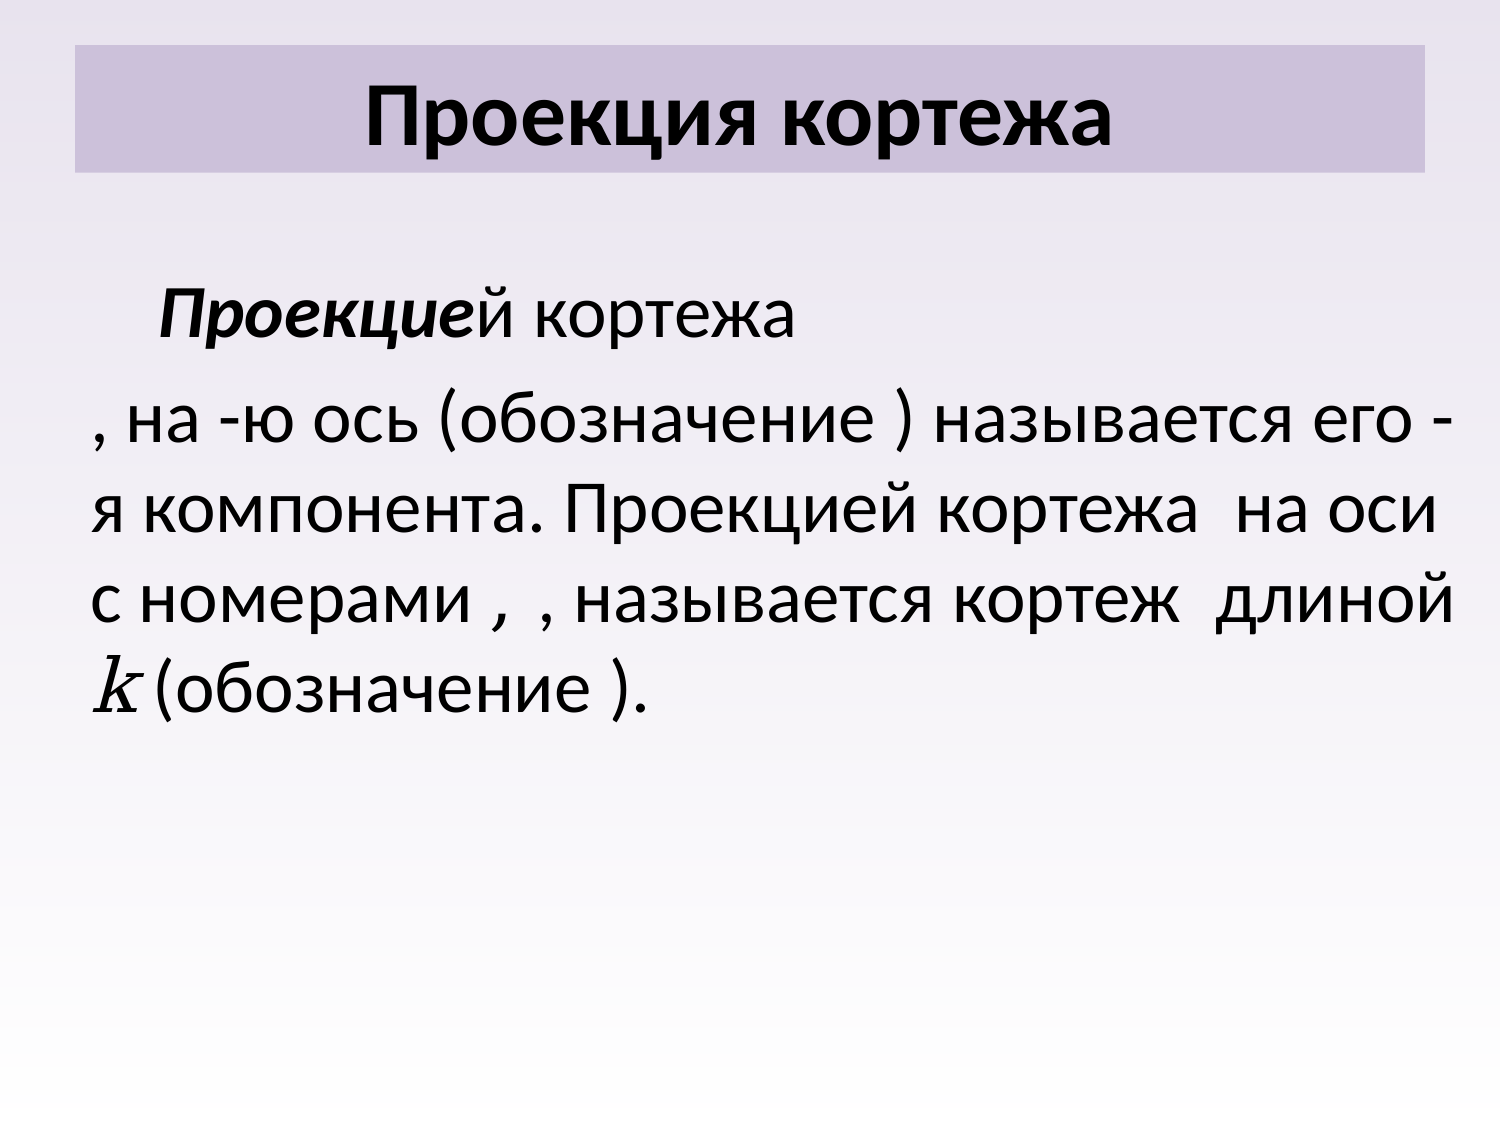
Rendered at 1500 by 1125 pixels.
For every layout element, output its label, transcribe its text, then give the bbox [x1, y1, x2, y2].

title Проекция кортежа [75, 45, 1425, 173]
